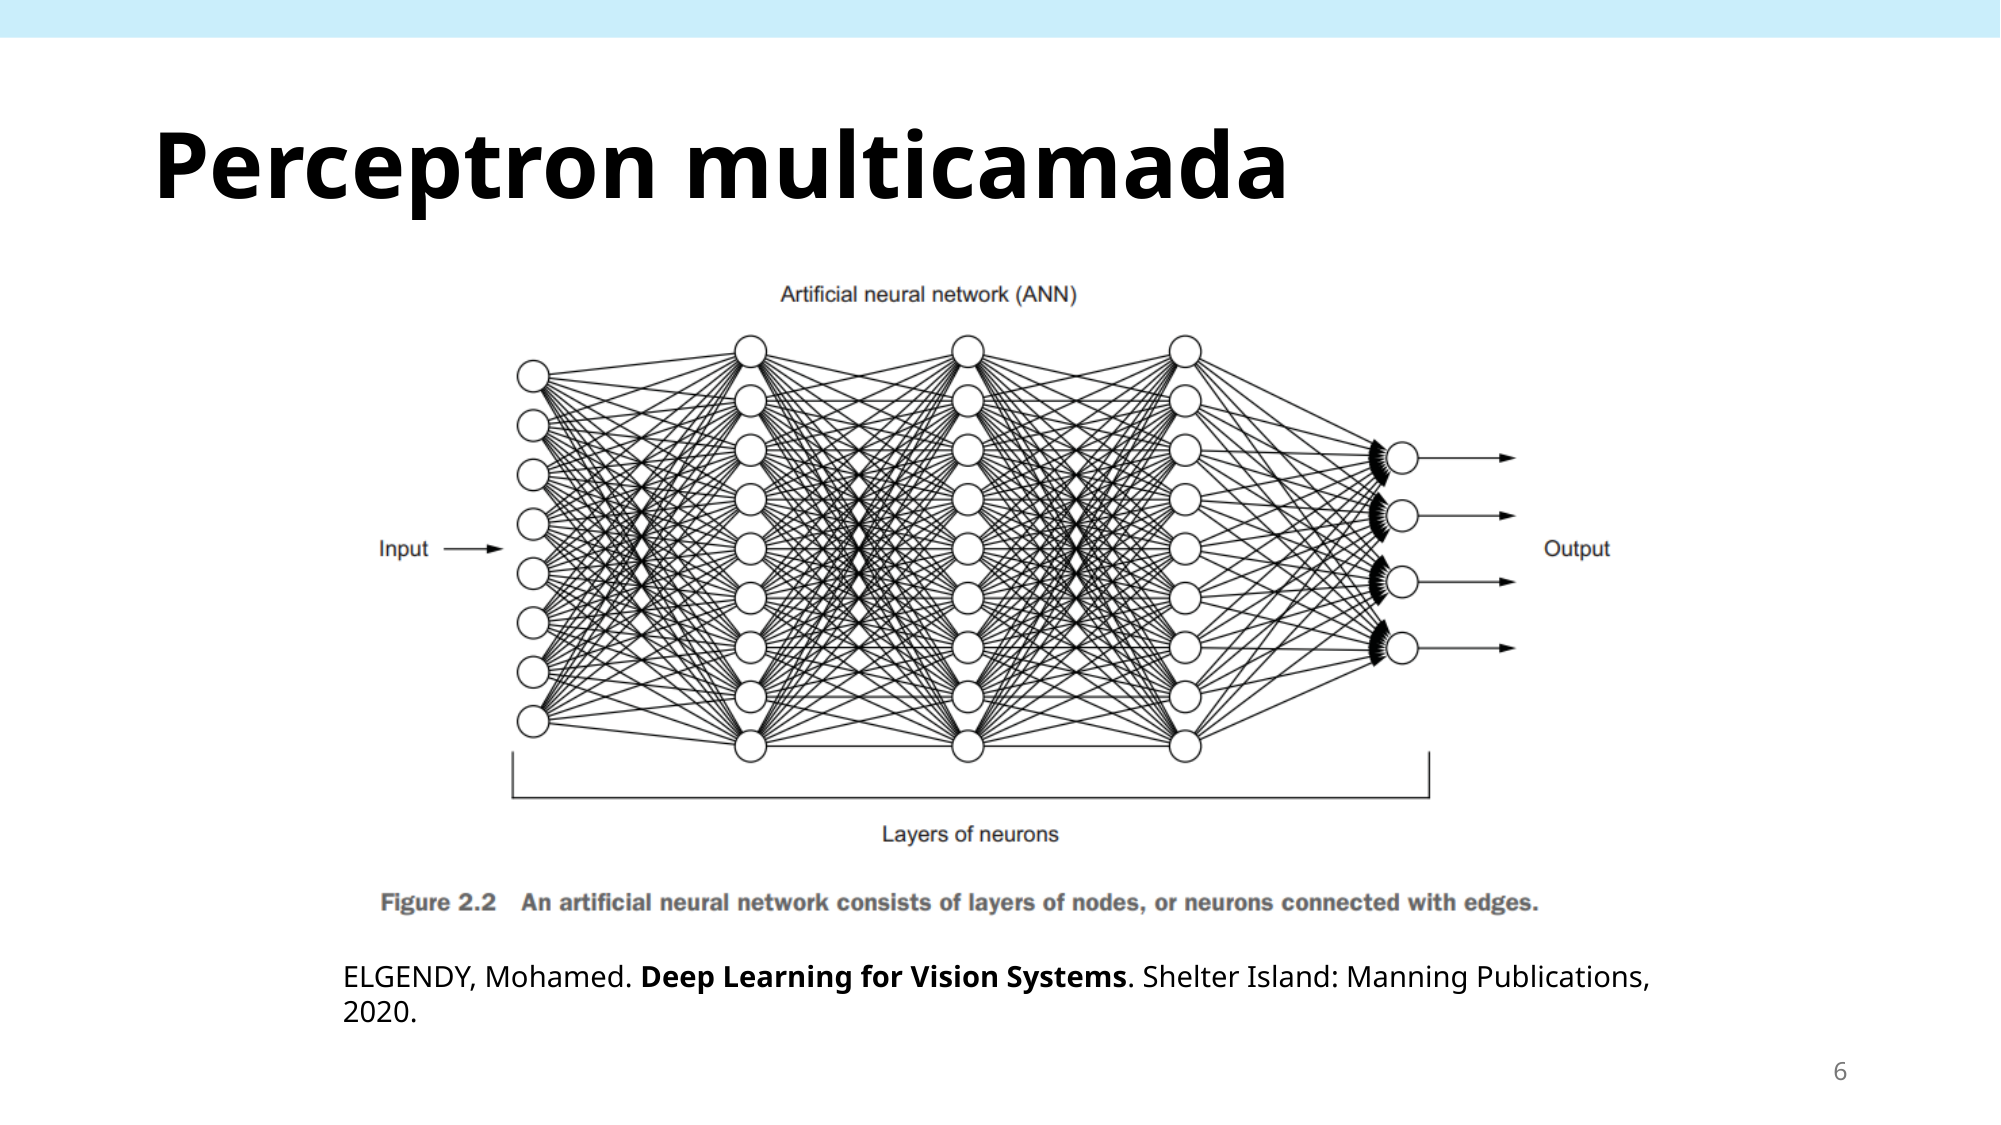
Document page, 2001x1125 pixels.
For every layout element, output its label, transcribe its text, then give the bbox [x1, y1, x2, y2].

slide_number 6 [1412, 1042, 1863, 1103]
text_box ELGENDY, Mohamed. Deep Learning for Vision Systems. Shelter Island: Manning Publications, 2020. [328, 951, 1672, 1036]
picture [364, 259, 1636, 932]
text_box [0, 0, 2000, 39]
title Perceptron multicamada [137, 59, 1863, 278]
